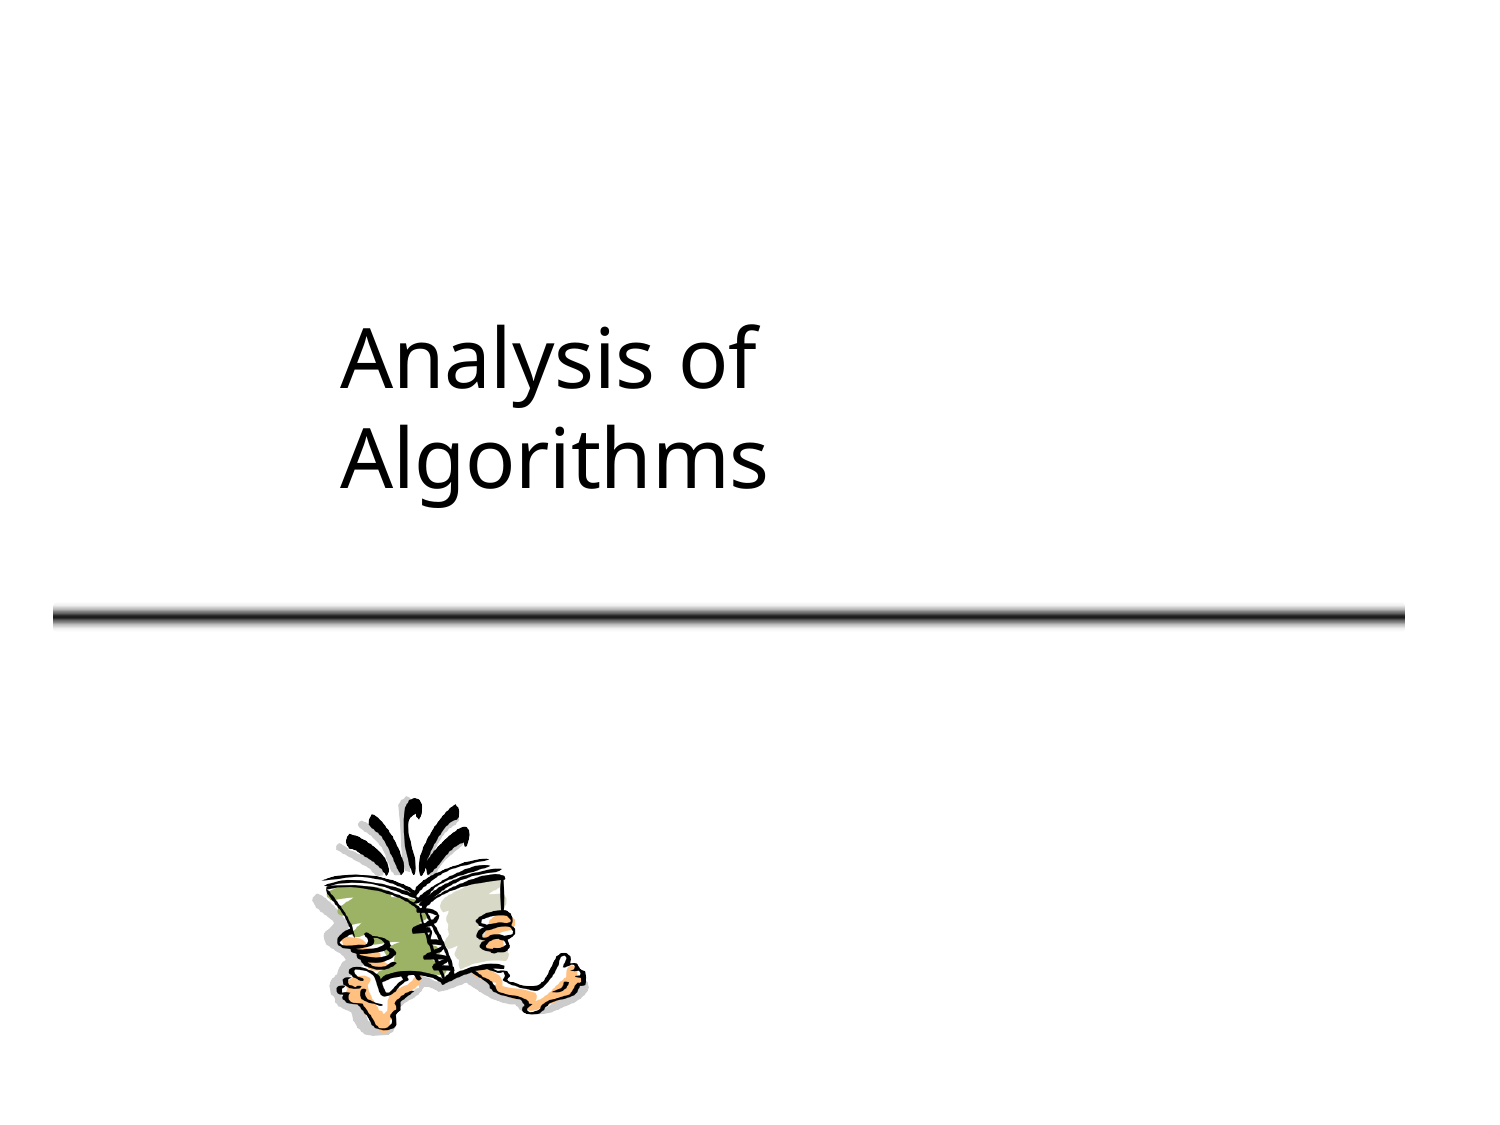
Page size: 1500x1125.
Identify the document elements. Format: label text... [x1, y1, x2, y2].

picture [312, 796, 589, 1036]
picture [53, 601, 1406, 632]
title Analysis of Algorithms [338, 303, 1162, 506]
